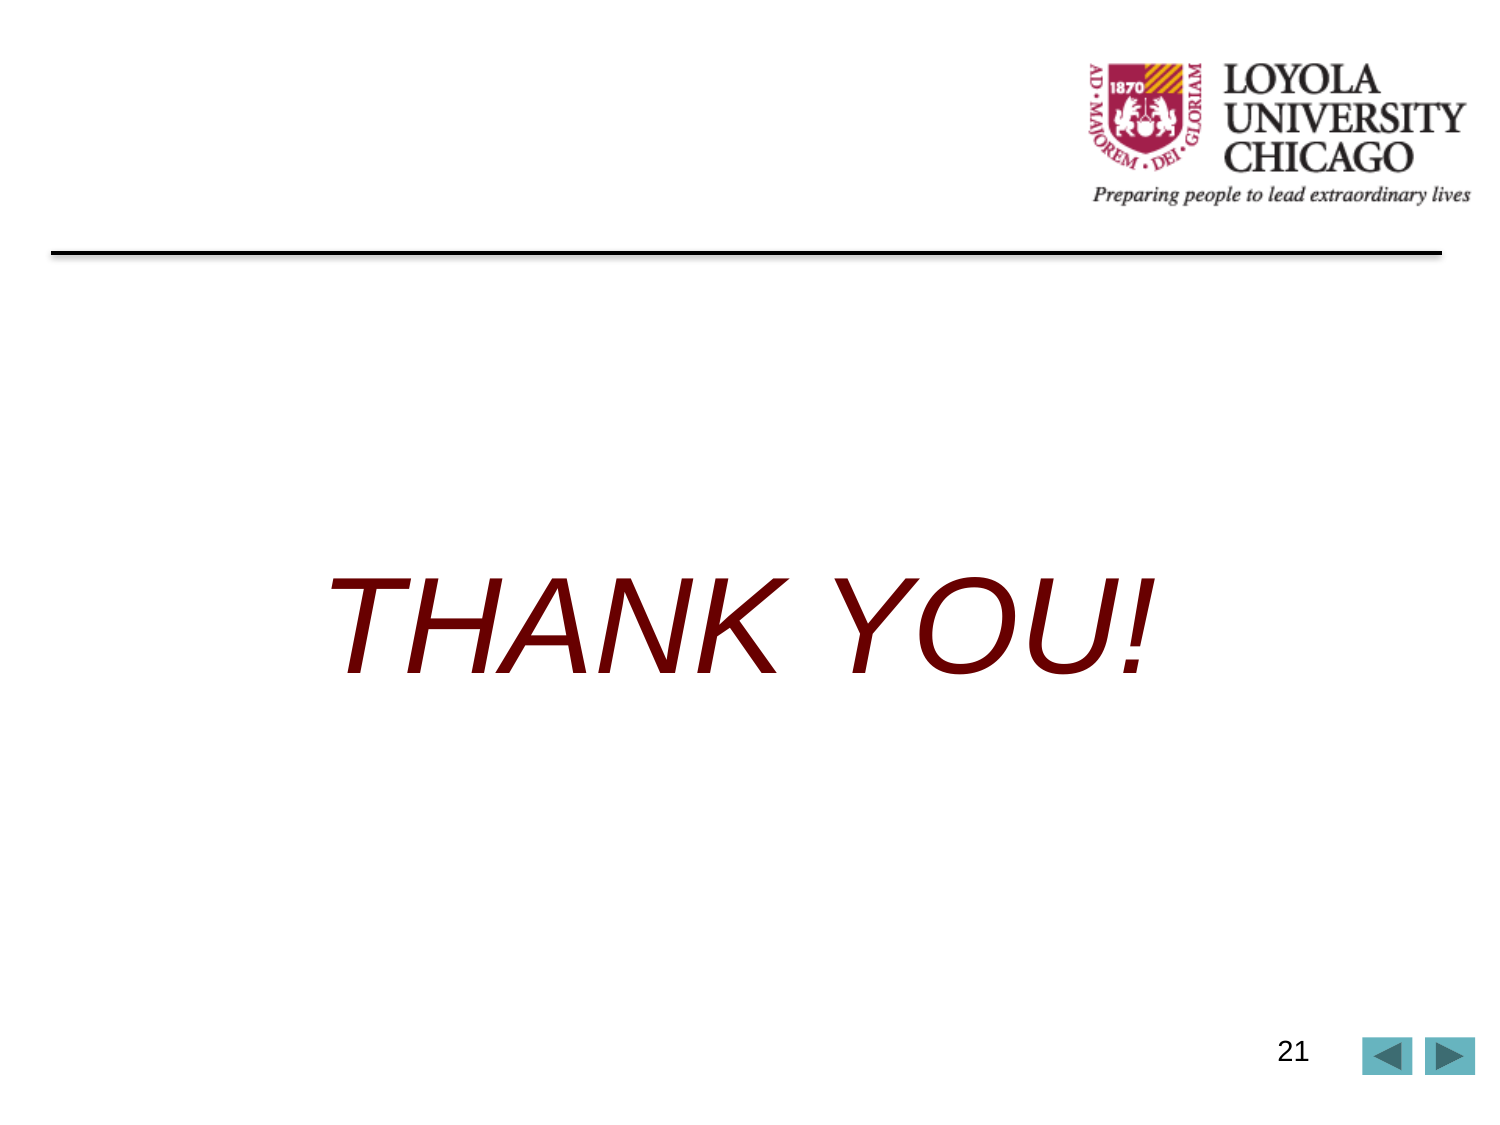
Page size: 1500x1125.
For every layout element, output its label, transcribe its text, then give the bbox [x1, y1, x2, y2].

list THANK YOU! [74, 262, 1426, 1006]
picture [1056, 37, 1500, 236]
slide_number 21 [974, 1024, 1326, 1104]
